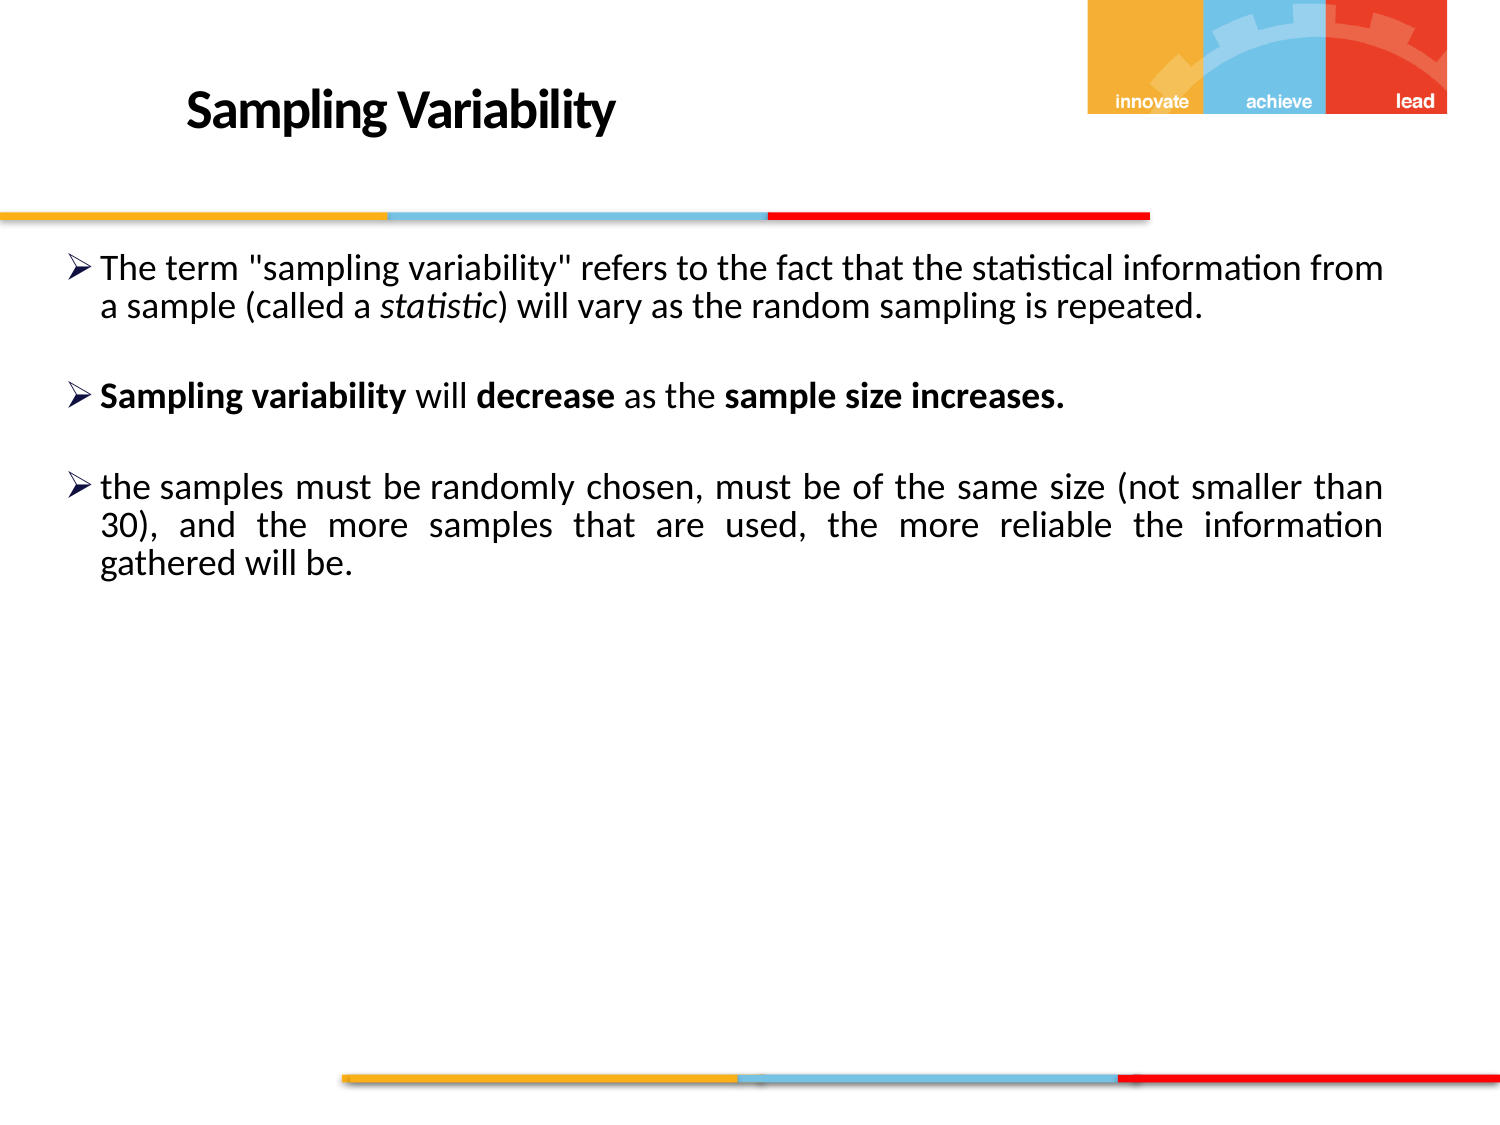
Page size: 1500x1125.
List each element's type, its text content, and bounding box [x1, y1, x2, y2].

list Sampling Variability [50, 24, 1088, 213]
picture [1087, 0, 1448, 114]
list The term "sampling variability" refers to the fact that the statistical information from a sample (called a statistic) will vary as the random sampling is repeated. Sampling variability will decrease as the sample size increases. the samples must be randomly chosen, must be of the same size (not smaller than 30), and the more samples that are used, the more reliable the information gathered will be. [50, 245, 1400, 988]
